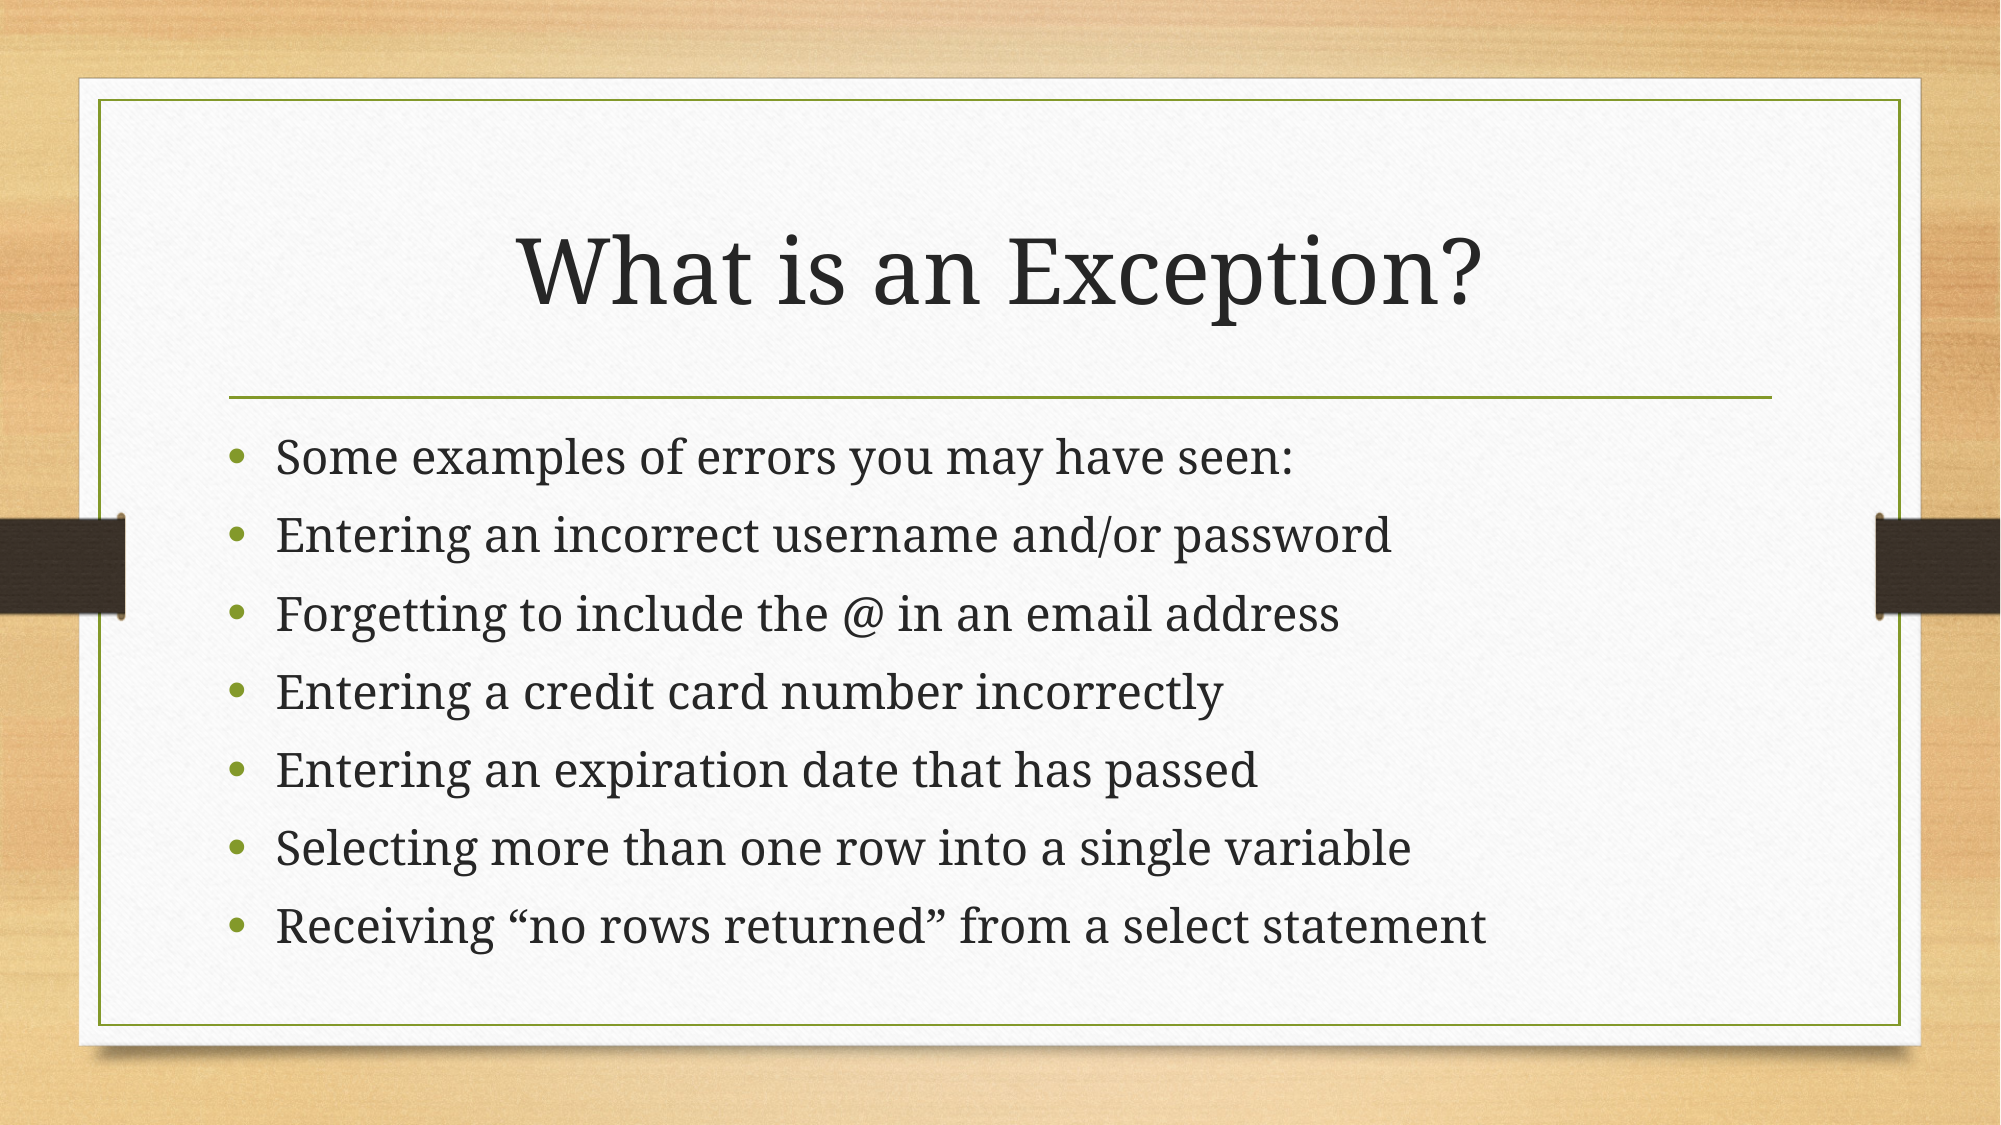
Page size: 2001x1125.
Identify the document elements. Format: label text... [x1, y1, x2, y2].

title What is an Exception? [212, 161, 1788, 375]
list Some examples of errors you may have seen: Entering an incorrect username and/or password Forgetting to include the @ in an email address Entering a credit card number incorrectly Entering an expiration date that has passed Selecting more than one row into a single variable Receiving “no rows returned” from a select statement [212, 419, 1788, 964]
picture [0, 0, 2001, 1125]
